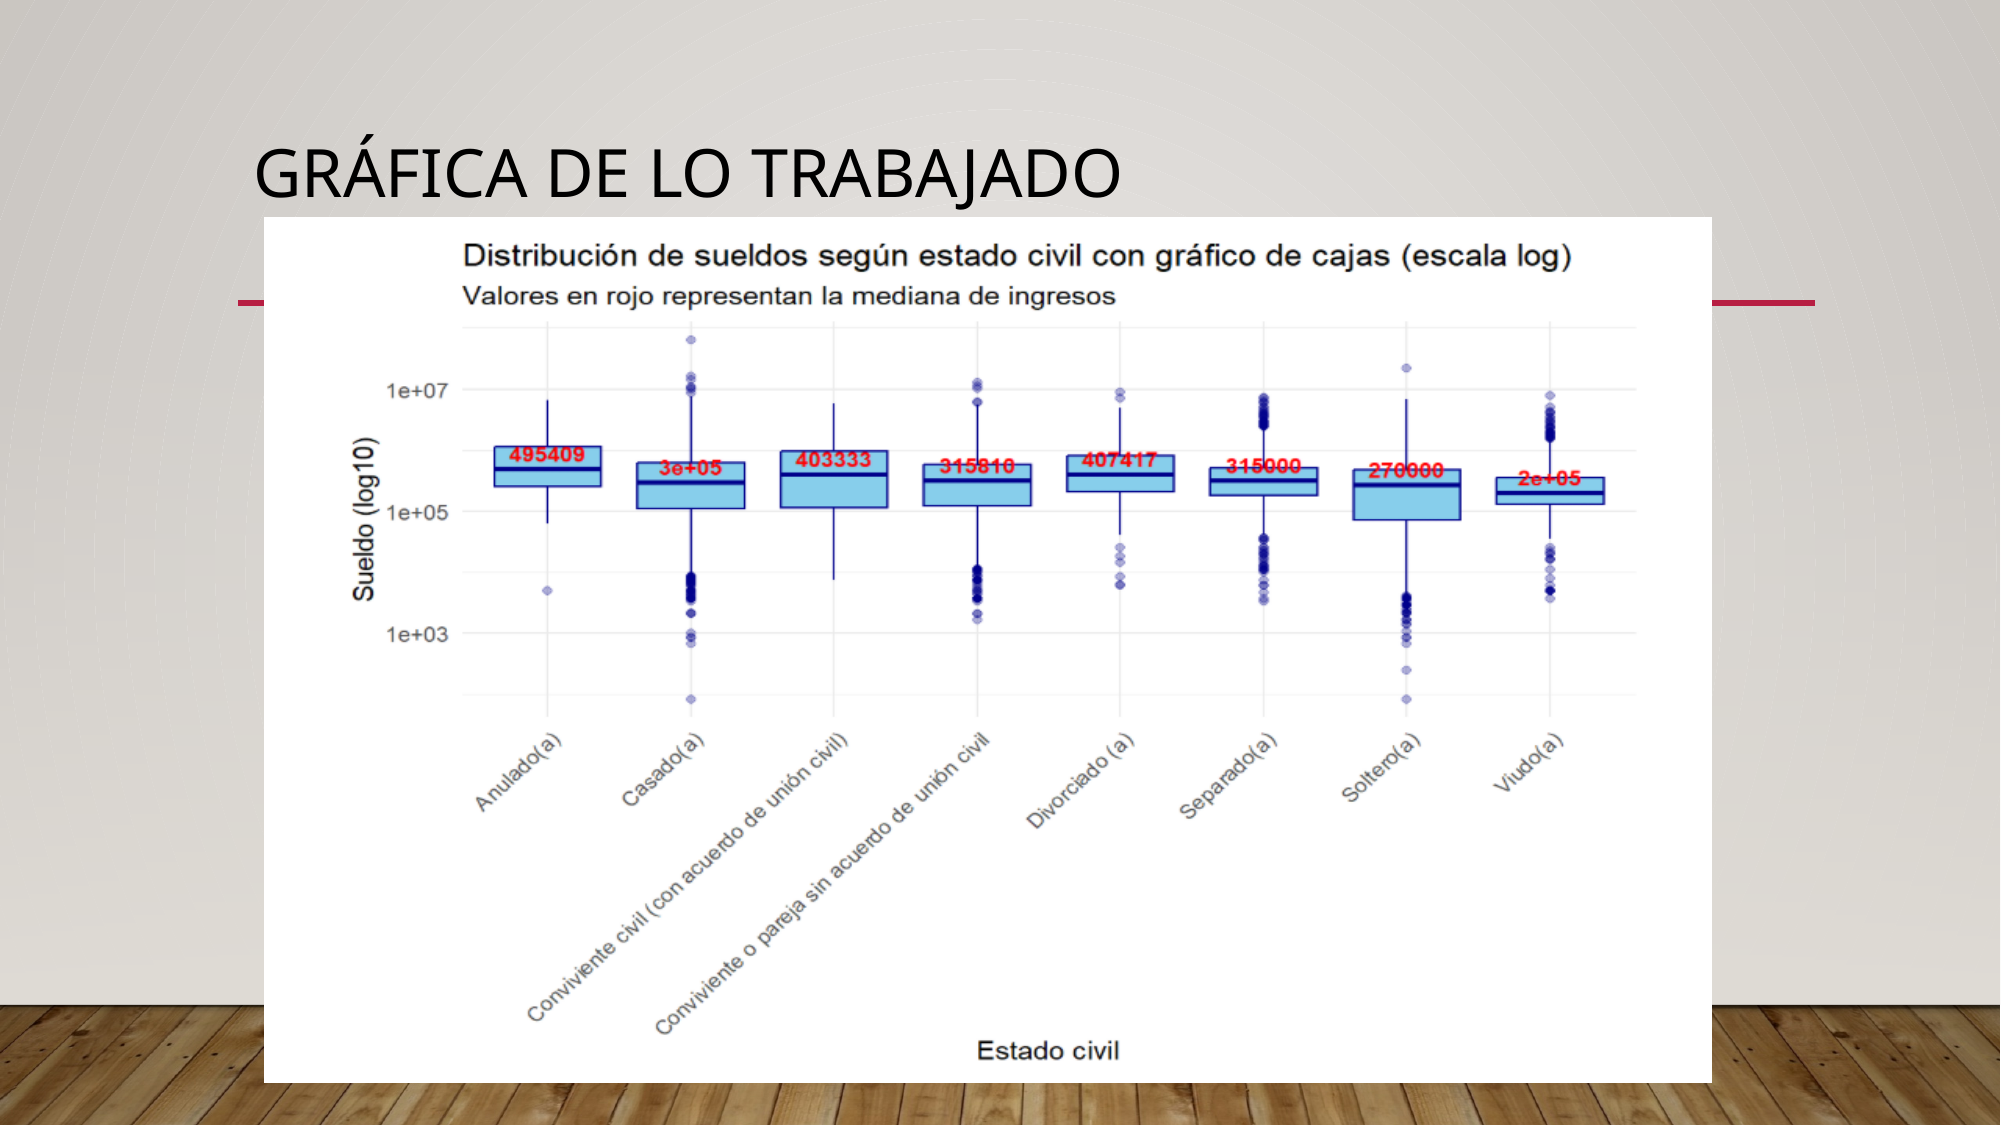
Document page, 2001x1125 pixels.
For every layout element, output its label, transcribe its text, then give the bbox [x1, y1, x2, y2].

title Gráfica de lo trabajado [238, 131, 1814, 305]
picture [0, 217, 2000, 1125]
